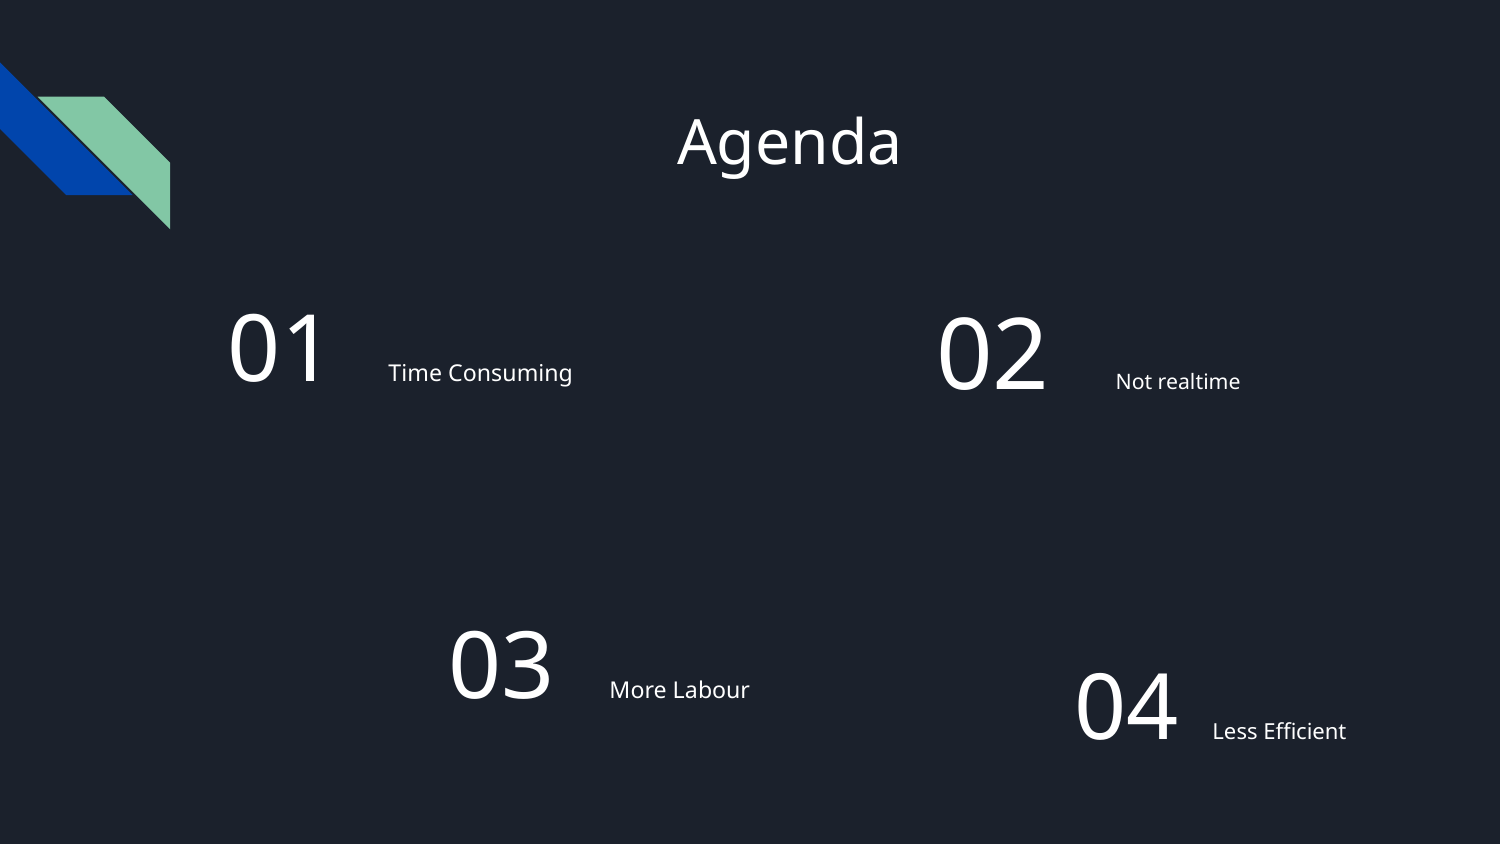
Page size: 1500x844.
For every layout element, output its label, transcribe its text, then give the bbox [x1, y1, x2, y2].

title Agenda [212, 64, 1368, 215]
list 02 Not realtime 04 Less Efficient [809, 257, 1368, 775]
list 01 Time Consuming 03 More Labour [212, 257, 772, 735]
